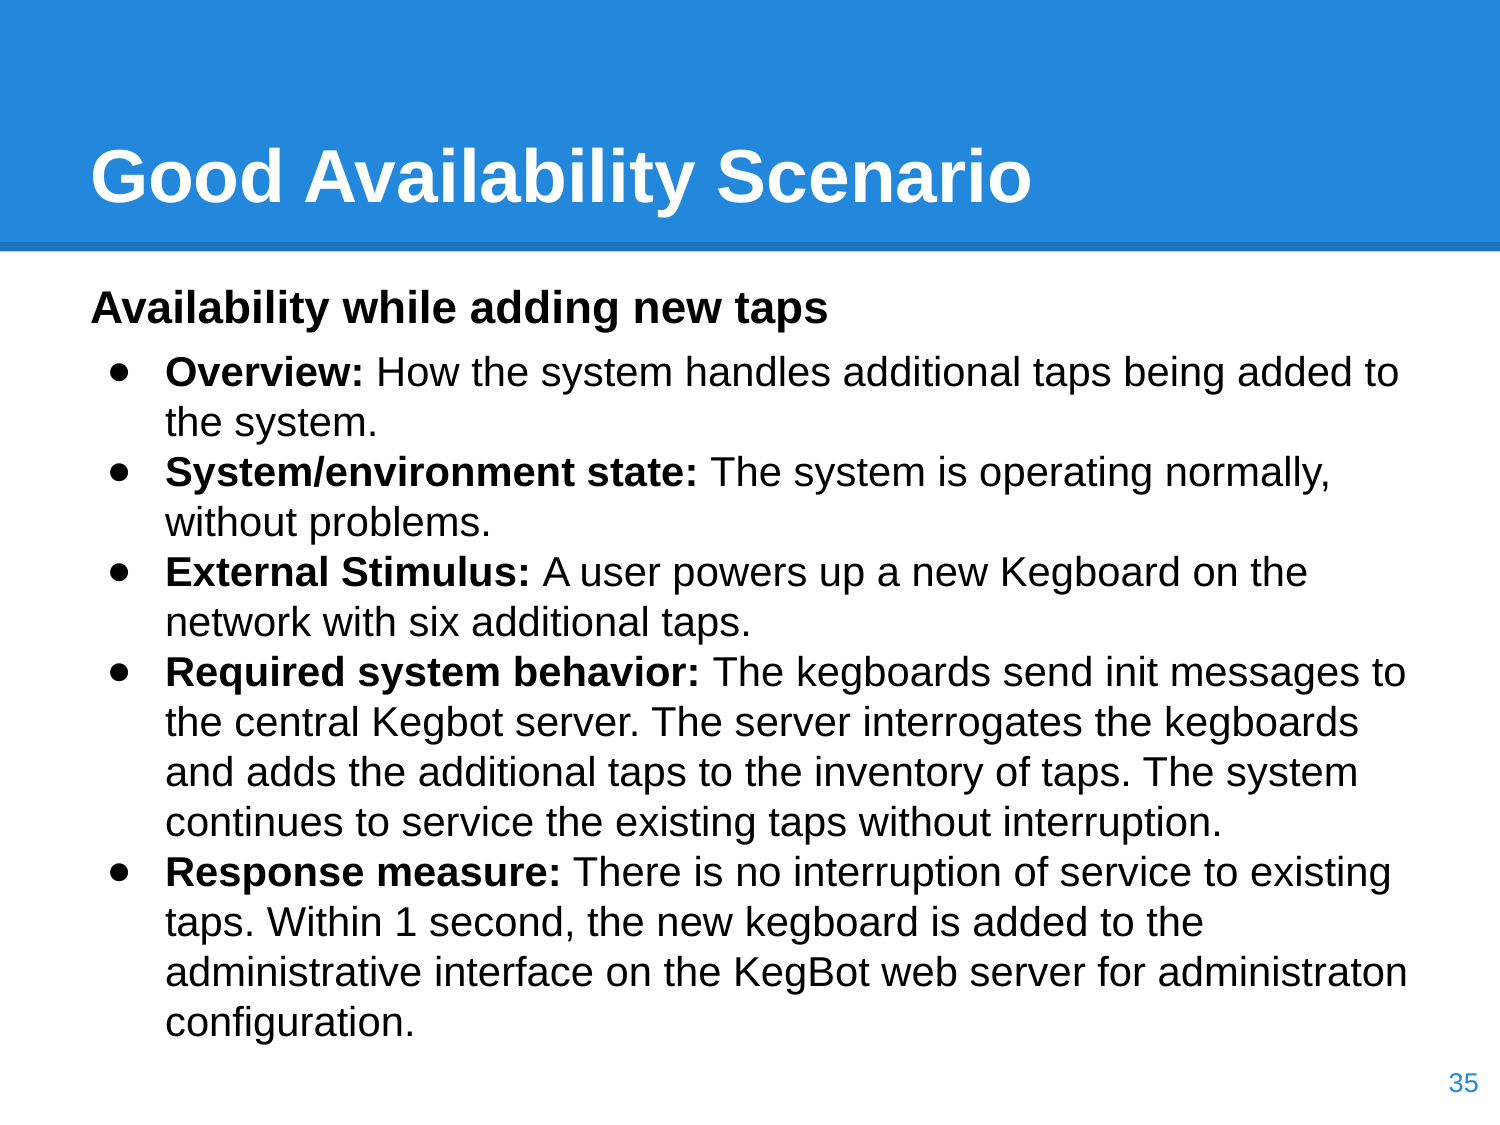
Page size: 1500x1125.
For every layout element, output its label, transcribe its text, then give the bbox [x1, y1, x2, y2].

title Good Availability Scenario [75, 45, 1425, 233]
slide_number ‹#› [1403, 1038, 1494, 1125]
list Availability while adding new taps Overview: How the system handles additional taps being added to the system. System/environment state: The system is operating normally, without problems. External Stimulus: A user powers up a new Kegboard on the network with six additional taps. Required system behavior: The kegboards send init messages to the central Kegbot server. The server interrogates the kegboards and adds the additional taps to the inventory of taps. The system continues to service the existing taps without interruption. Response measure: There is no interruption of service to existing taps. Within 1 second, the new kegboard is added to the administrative interface on the KegBot web server for administraton configuration. [75, 262, 1425, 1078]
